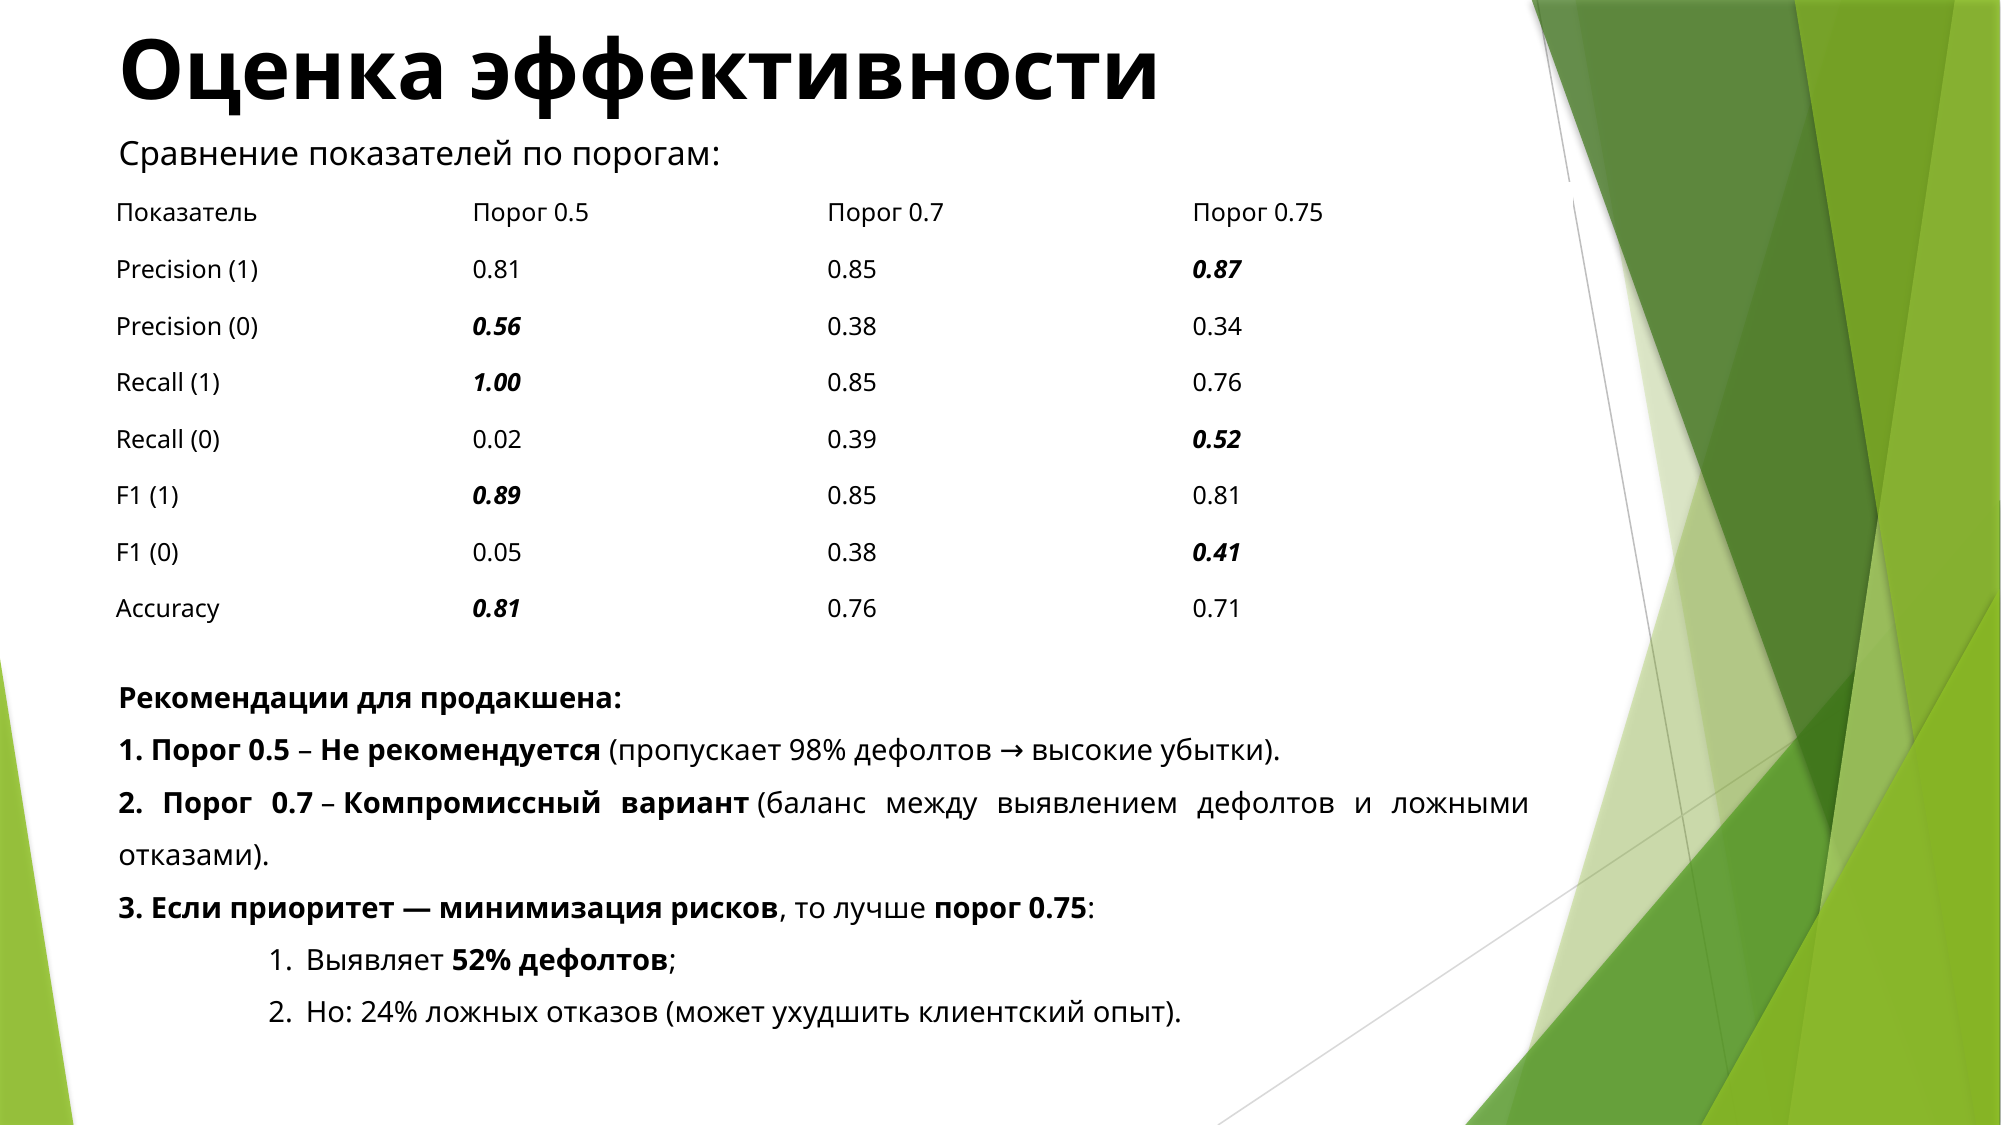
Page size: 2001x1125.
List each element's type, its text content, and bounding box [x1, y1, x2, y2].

table_cell 0.89 [460, 465, 815, 522]
table_cell 0.39 [815, 409, 1180, 465]
table_cell 0.81 [460, 239, 815, 296]
table_cell 0.41 [1180, 522, 1573, 578]
table_cell 0.05 [460, 522, 815, 578]
list Сравнение показателей по порогам: [103, 124, 1514, 183]
table_cell 0.71 [1180, 578, 1573, 635]
table_cell 0.76 [815, 578, 1180, 635]
text_box Оценка эффективности [103, 8, 1574, 124]
table_cell Recall (1) [104, 352, 460, 409]
table_cell F1 (0) [104, 522, 460, 578]
table_cell 0.56 [460, 296, 815, 352]
table_cell 0.87 [1180, 239, 1573, 296]
table_cell 0.81 [1180, 465, 1573, 522]
table_cell Recall (0) [104, 409, 460, 465]
text_box Рекомендации для продакшена: 1. Порог 0.5 – Не рекомендуется (пропускает 98% дефолтов → высокие убытки). 2. Порог 0.7 – Компромиссный вариант (баланс между выявлением дефолтов и ложными отказами). 3. Если приоритет — минимизация рисков, то лучше порог 0.75: Выявляет 52% дефолтов; Но: 24% ложных отказов (может ухудшить клиентский опыт). [103, 654, 1545, 1037]
table_cell Accuracy [104, 578, 460, 635]
table_cell 0.38 [815, 522, 1180, 578]
table_cell 0.81 [460, 578, 815, 635]
table_cell 0.34 [1180, 296, 1573, 352]
table_cell 0.76 [1180, 352, 1573, 409]
table_cell 0.85 [815, 352, 1180, 409]
table_cell 0.02 [460, 409, 815, 465]
table_cell 0.85 [815, 239, 1180, 296]
table_header Порог 0.7 [815, 182, 1180, 239]
table_header Порог 0.5 [460, 182, 815, 239]
table_cell 0.85 [815, 465, 1180, 522]
table_cell Precision (1) [104, 239, 460, 296]
table_cell F1 (1) [104, 465, 460, 522]
table_cell 0.52 [1180, 409, 1573, 465]
table_cell 1.00 [460, 352, 815, 409]
table_header Порог 0.75 [1180, 182, 1573, 239]
table_header Показатель [104, 182, 460, 239]
table_cell 0.38 [815, 296, 1180, 352]
table_cell Precision (0) [104, 296, 460, 352]
